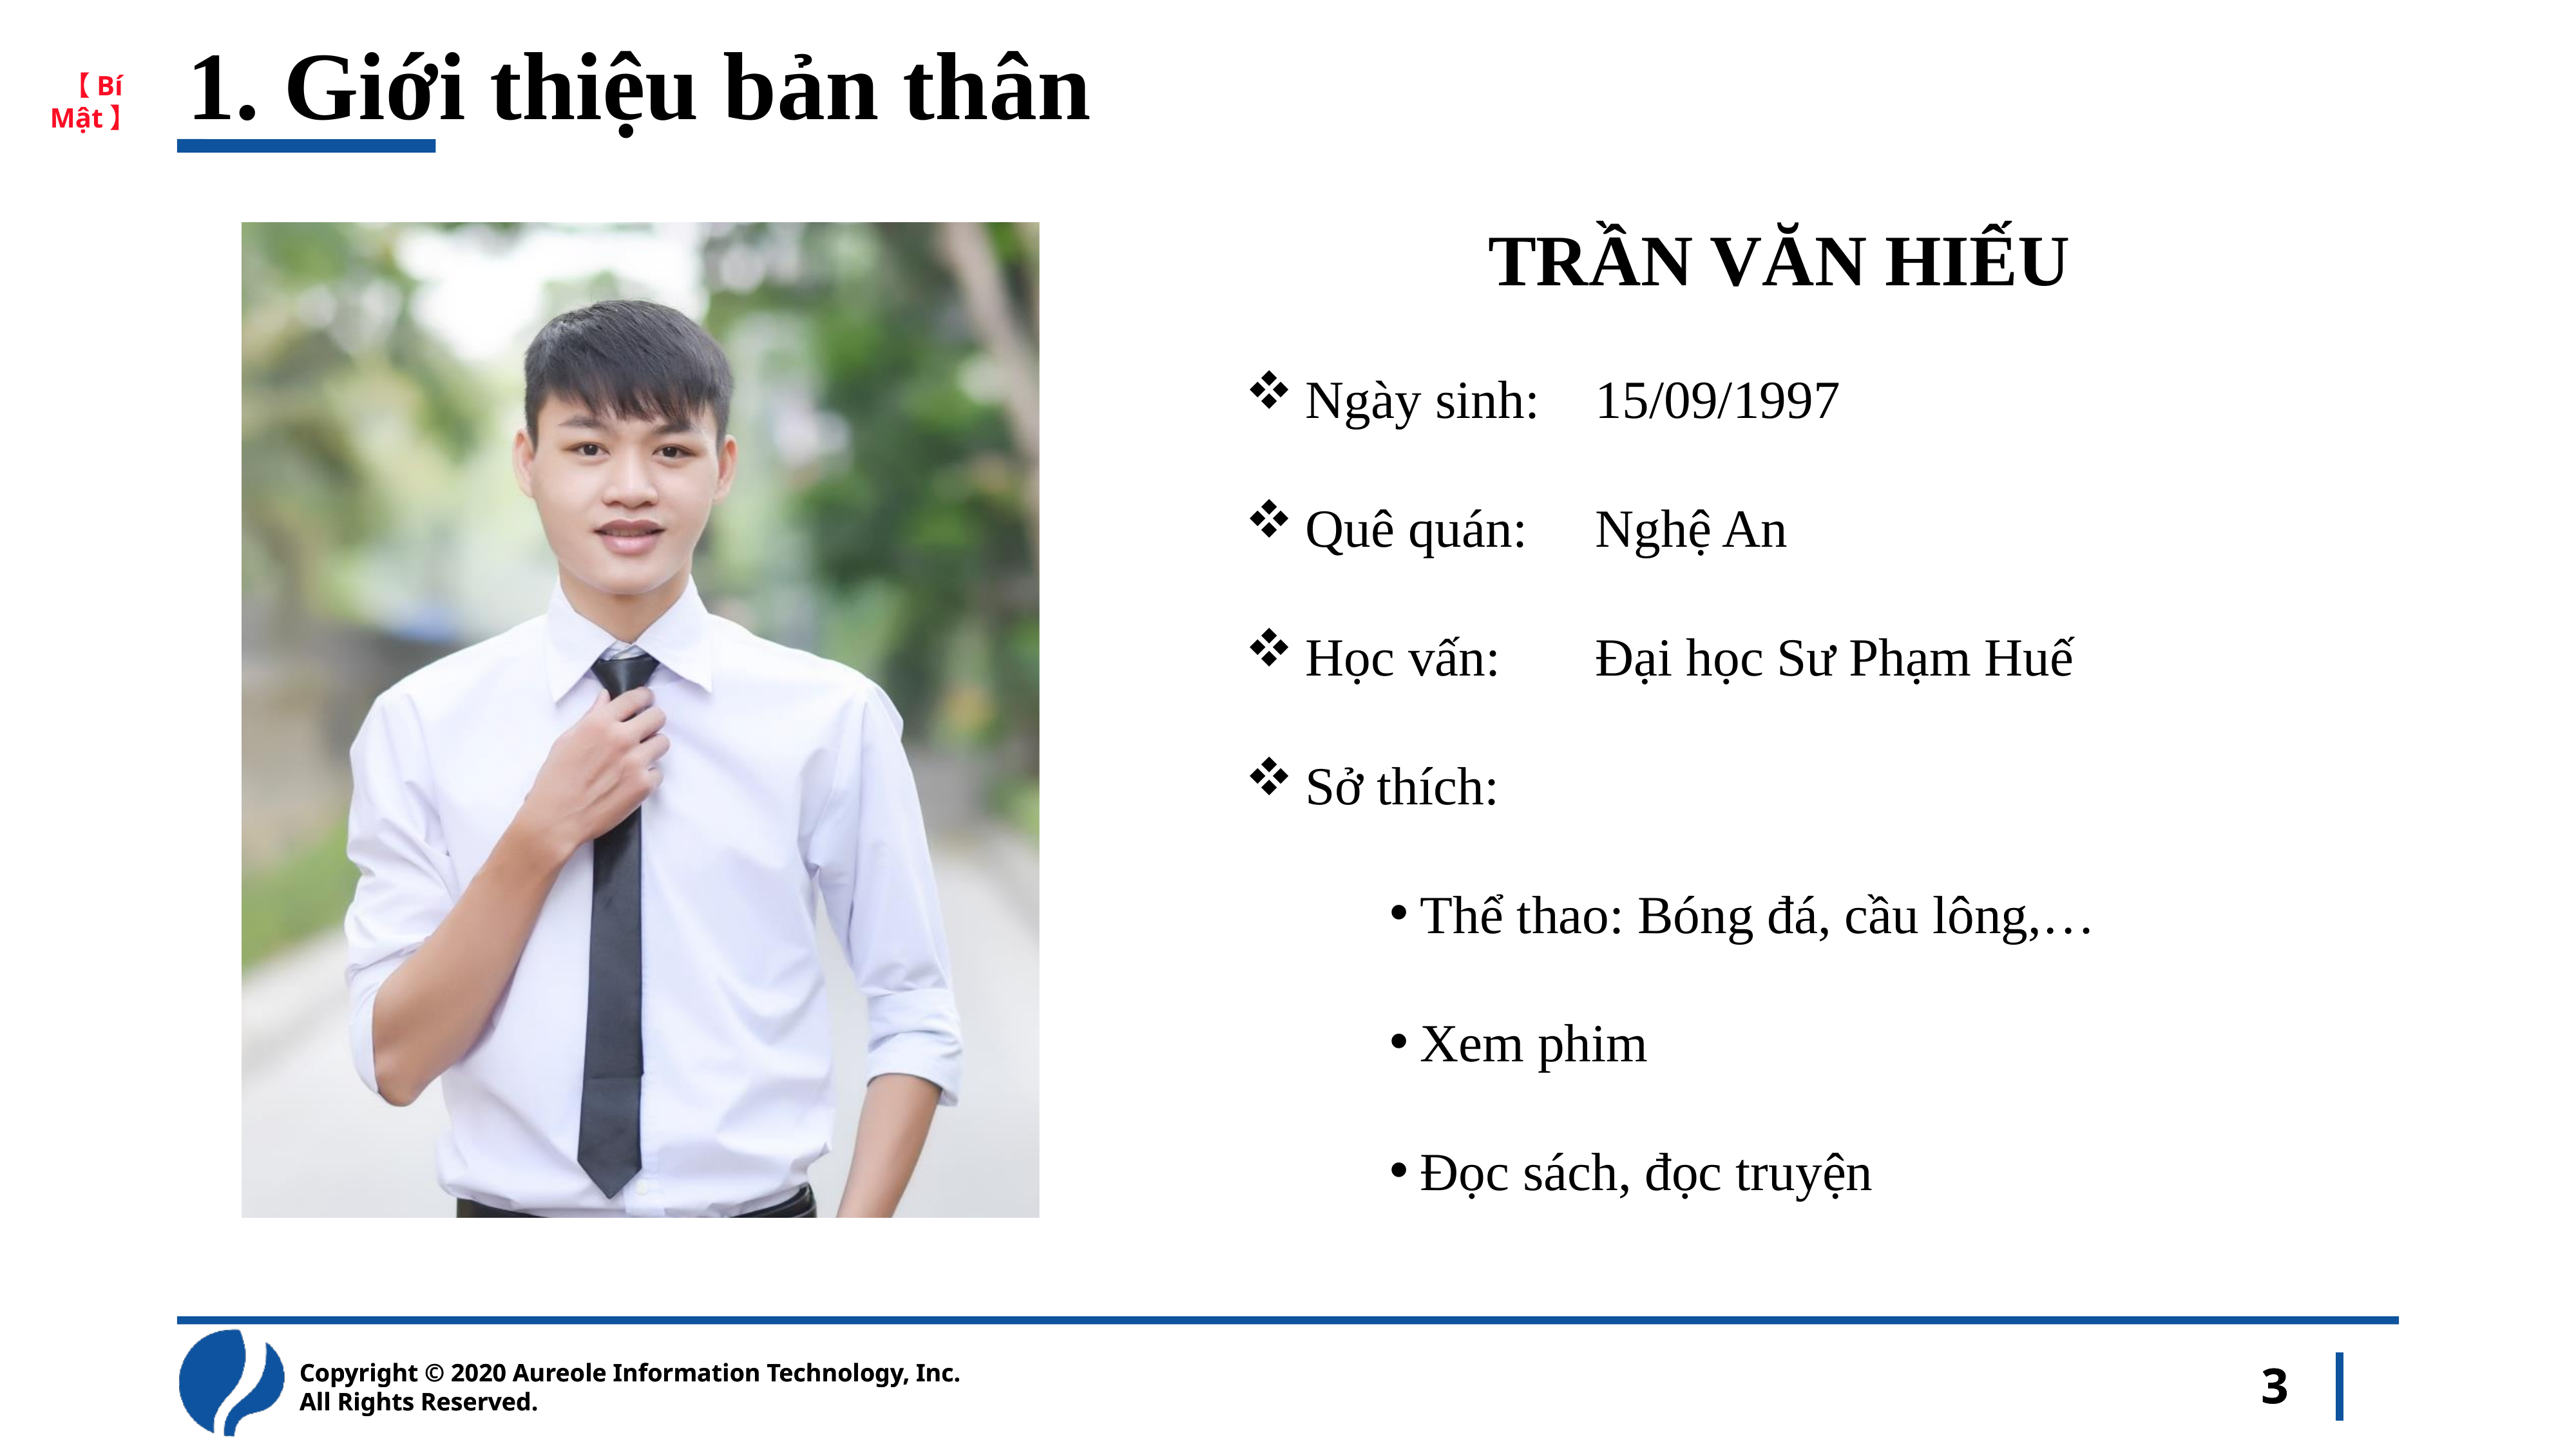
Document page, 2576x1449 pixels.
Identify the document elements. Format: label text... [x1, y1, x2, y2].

title 1. Giới thiệu bản thân [177, 30, 2399, 146]
picture [241, 222, 1040, 1218]
text_box TRẦN VĂN HIẾU Ngày sinh: 15/09/1997 Quê quán: Nghệ An Học vấn: Đại học Sư Phạm Huế Sở thích: Thể thao: Bóng đá, cầu lông,… Xem phim Đọc sách, đọc truyện [1236, 121, 2323, 1206]
picture [177, 1327, 291, 1441]
